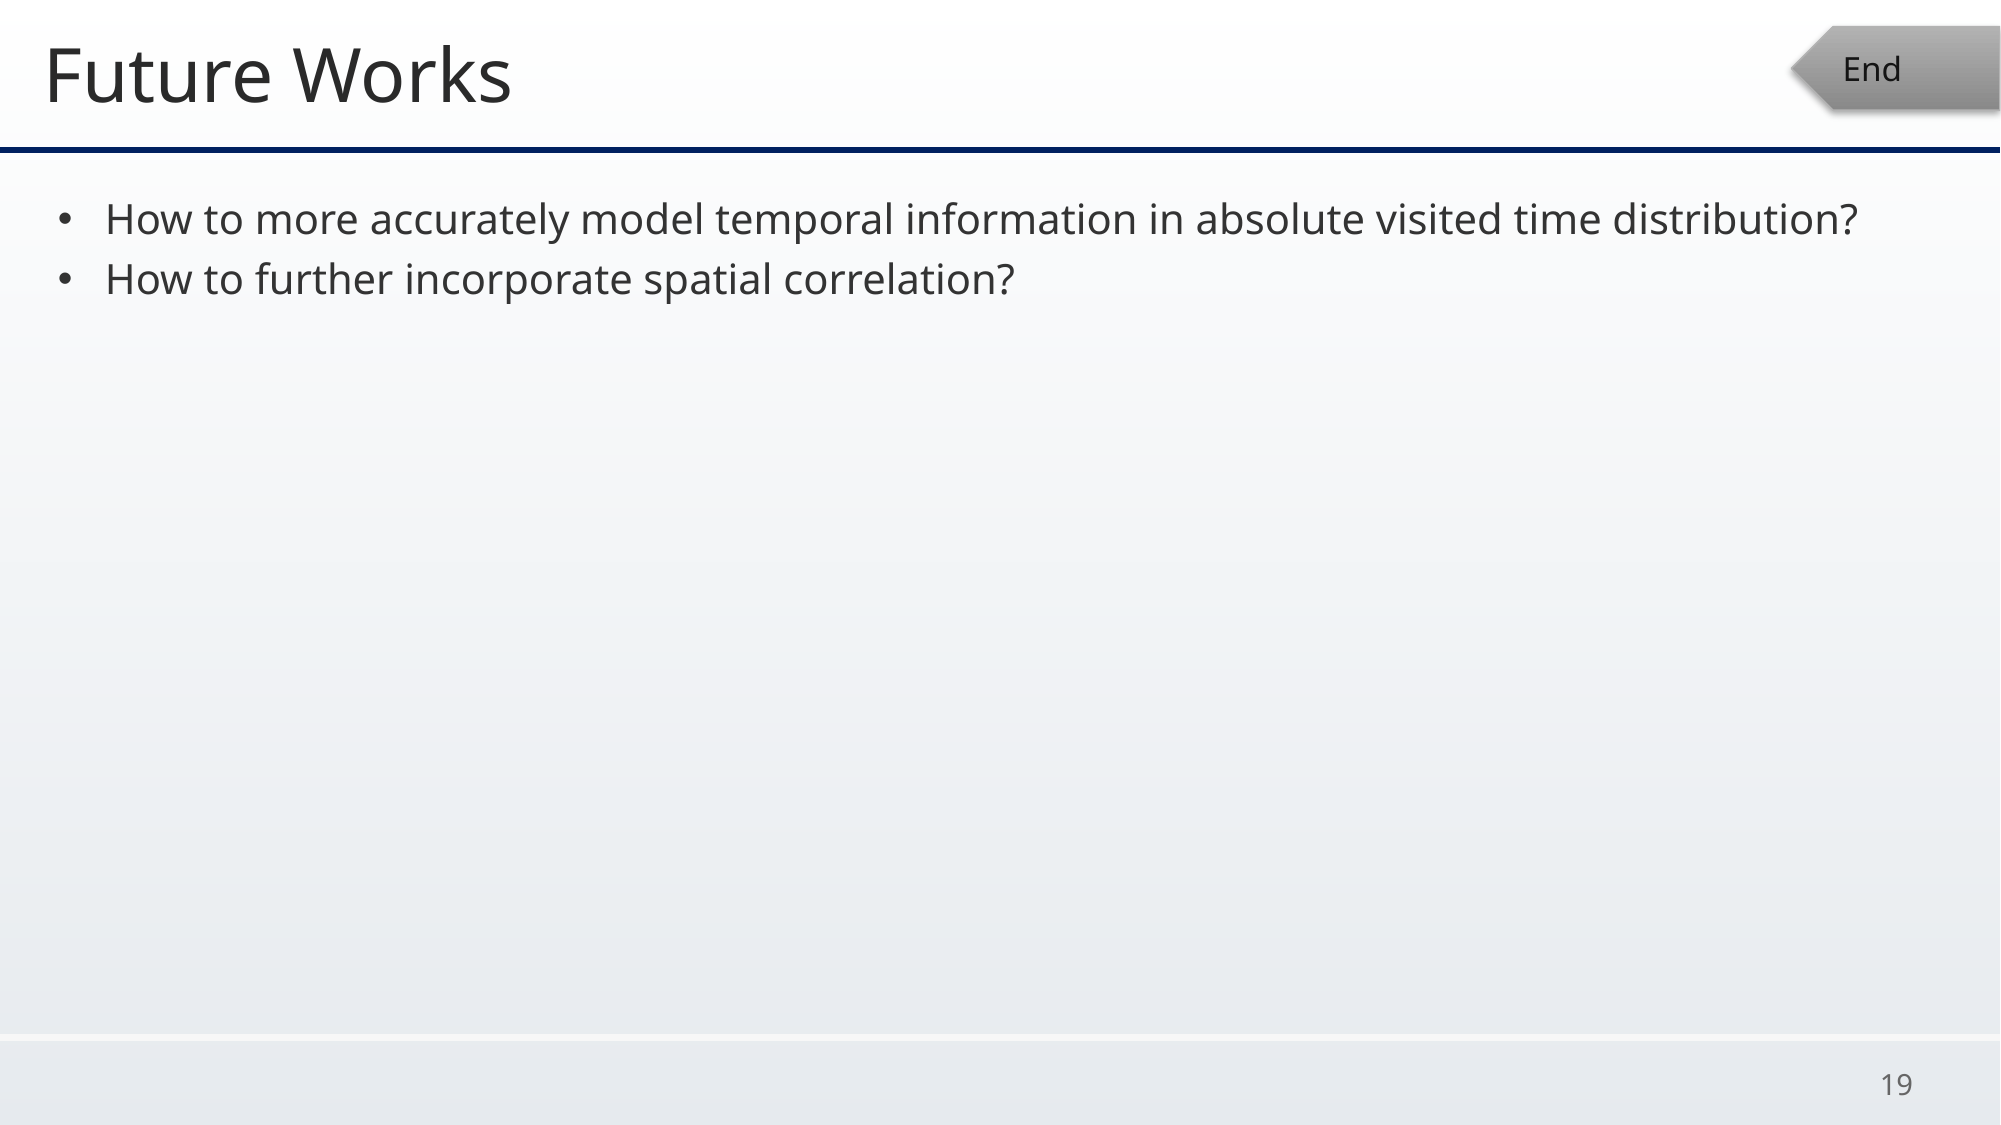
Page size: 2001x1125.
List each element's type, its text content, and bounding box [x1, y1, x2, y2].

list End [1842, 42, 2000, 95]
title Future Works [43, 26, 1780, 118]
text_box How to more accurately model temporal information in absolute visited time distribution? How to further incorporate spatial correlation? [43, 175, 1957, 311]
